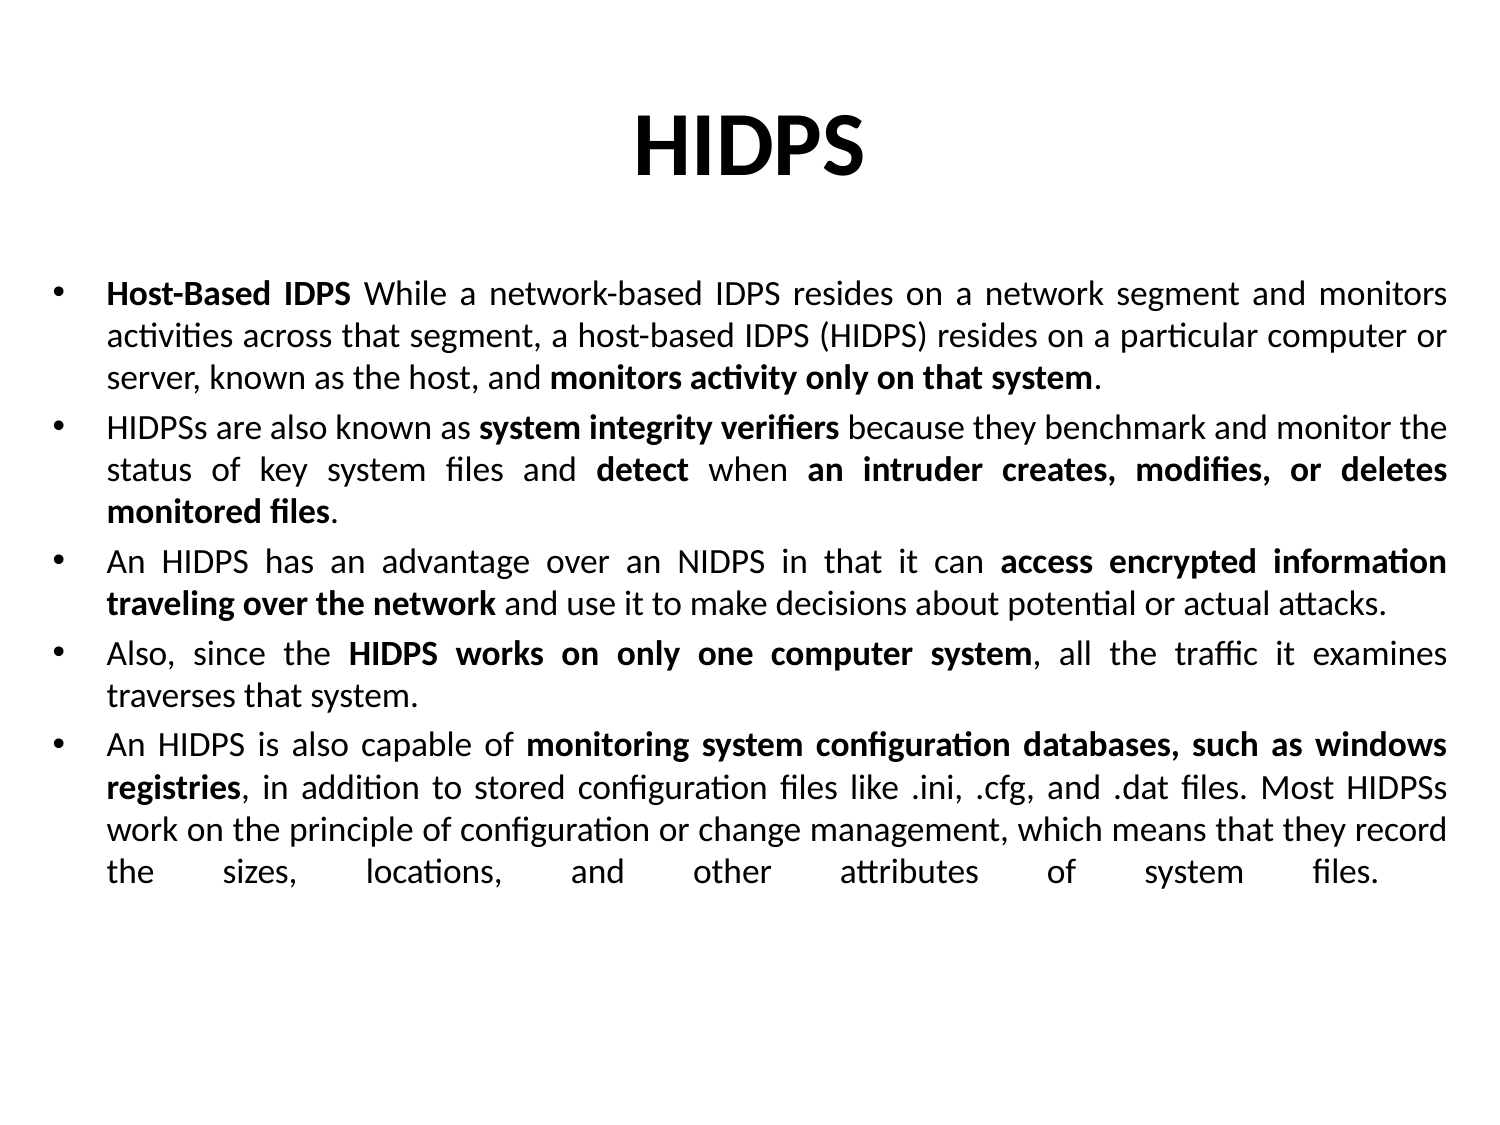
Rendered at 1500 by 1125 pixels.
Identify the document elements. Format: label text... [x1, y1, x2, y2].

list Host-Based IDPS While a network-based IDPS resides on a network segment and monitors activities across that segment, a host-based IDPS (HIDPS) resides on a particular computer or server, known as the host, and monitors activity only on that system. HIDPSs are also known as system integrity verifiers because they benchmark and monitor the status of key system files and detect when an intruder creates, modifies, or deletes monitored files. An HIDPS has an advantage over an NIDPS in that it can access encrypted information traveling over the network and use it to make decisions about potential or actual attacks. Also, since the HIDPS works on only one computer system, all the traffic it examines traverses that system. An HIDPS is also capable of monitoring system configuration databases, such as windows registries, in addition to stored configuration files like .ini, .cfg, and .dat files. Most HIDPSs work on the principle of configuration or change management, which means that they record the sizes, locations, and other attributes of system files. [37, 262, 1463, 1005]
title HIDPS [75, 45, 1425, 233]
